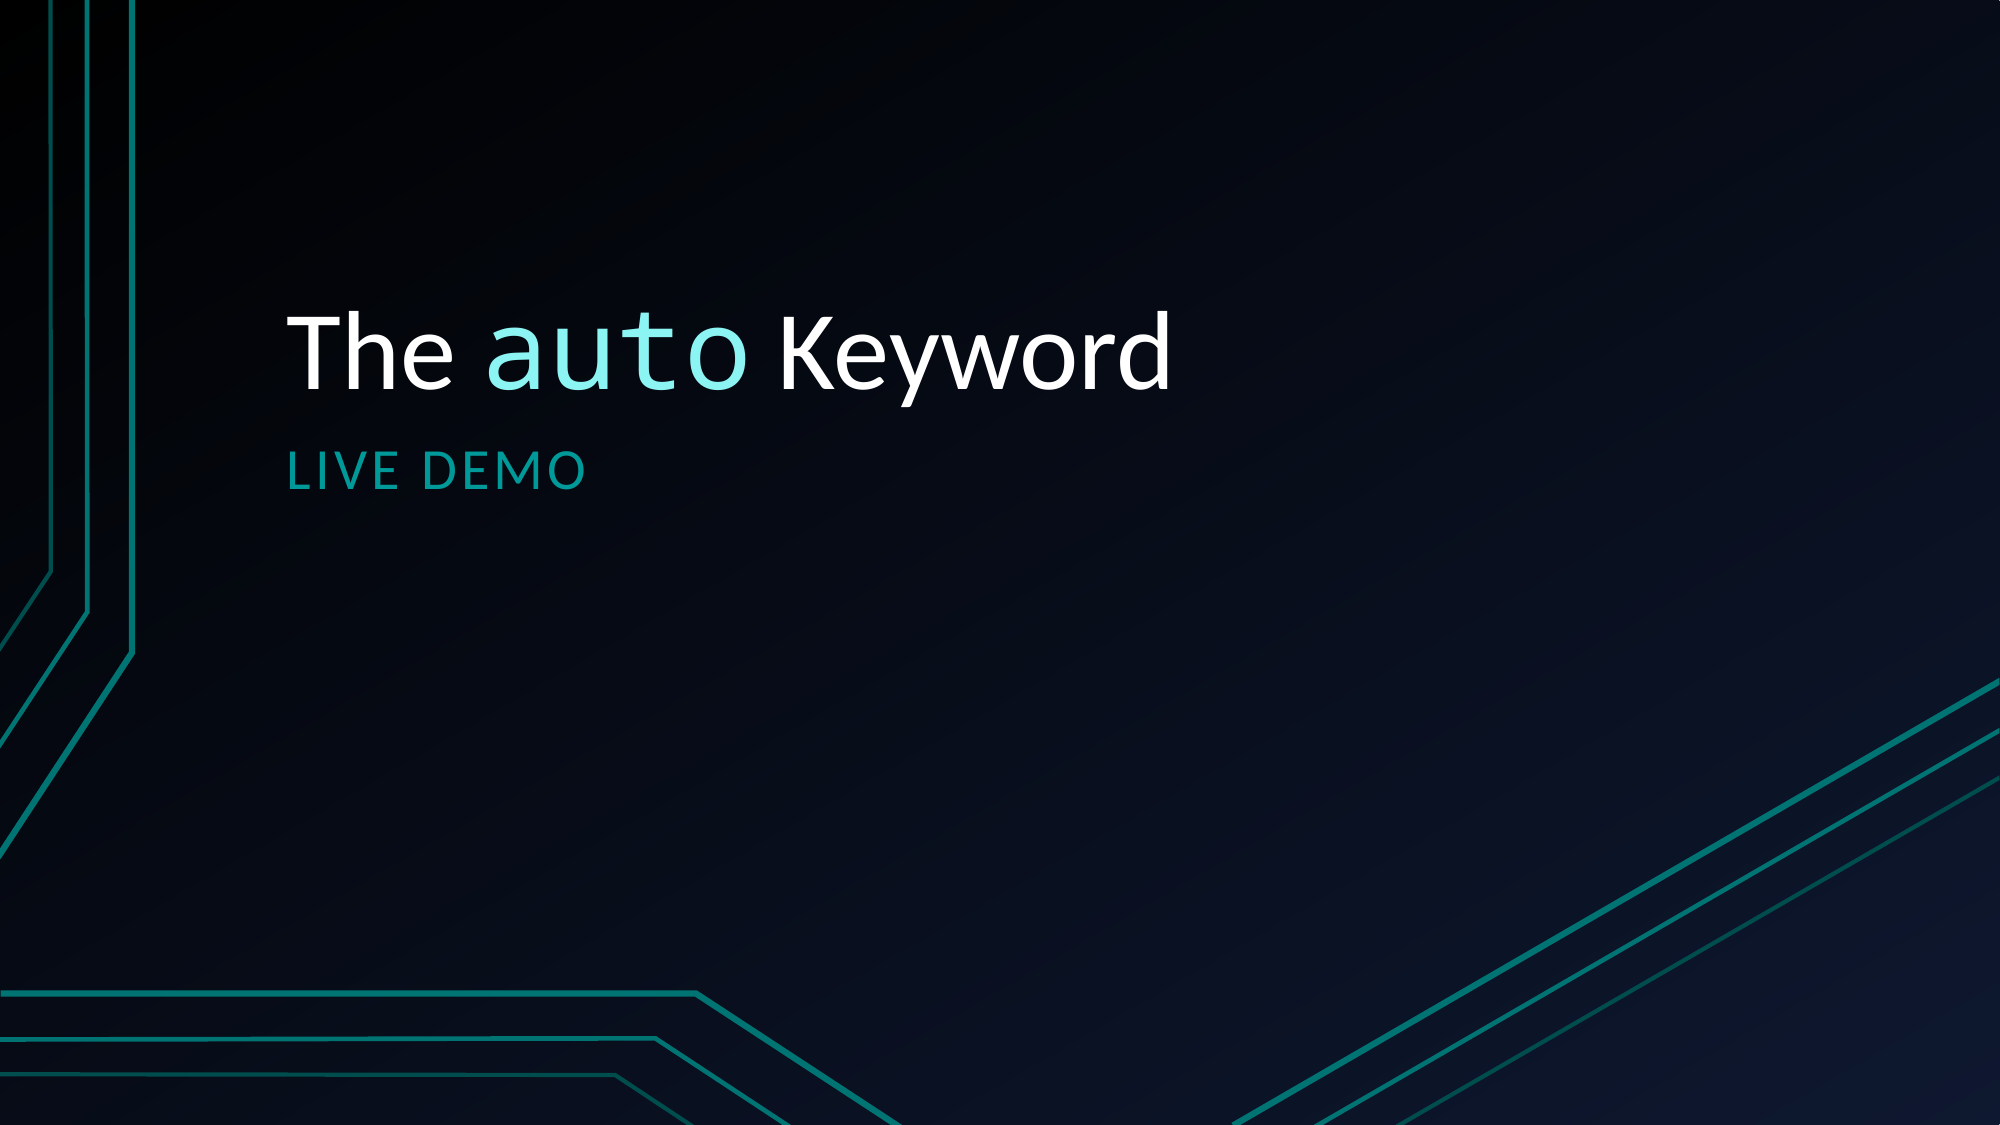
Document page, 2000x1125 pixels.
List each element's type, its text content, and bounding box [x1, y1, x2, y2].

title The auto Keyword [266, 95, 1700, 424]
subtitle Live Demo [266, 429, 1700, 717]
